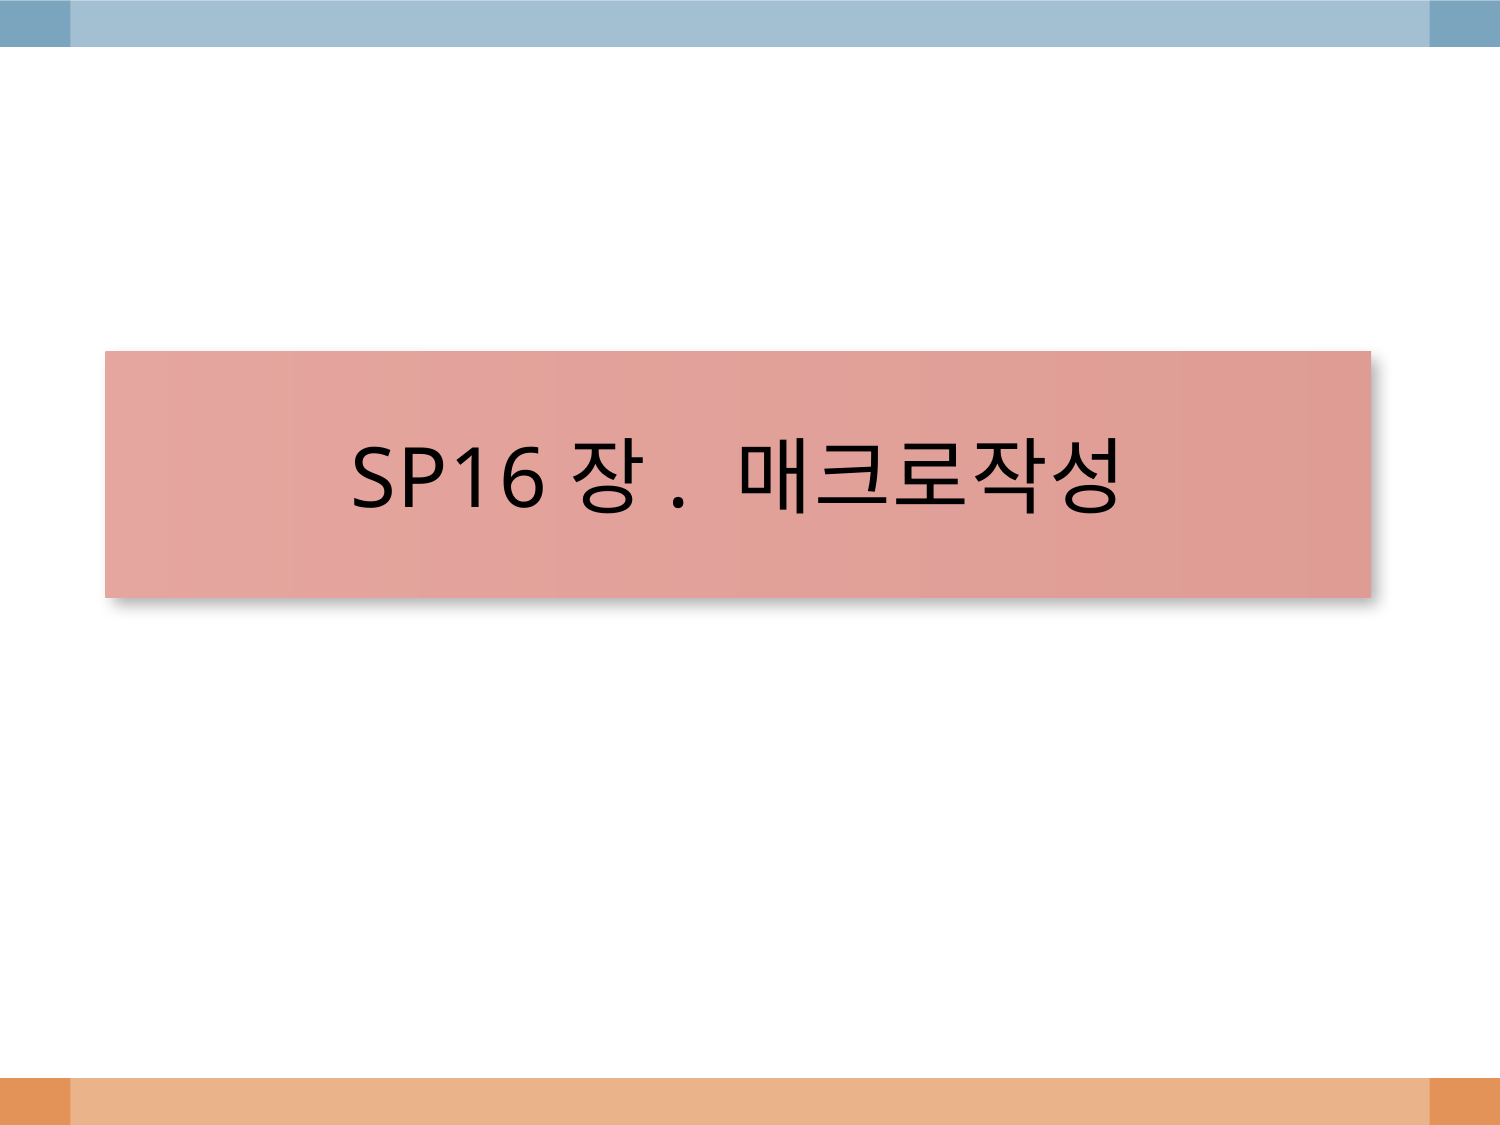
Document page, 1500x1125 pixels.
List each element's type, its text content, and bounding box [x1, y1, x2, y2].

title SP16장. 매크로작성 [105, 351, 1372, 598]
